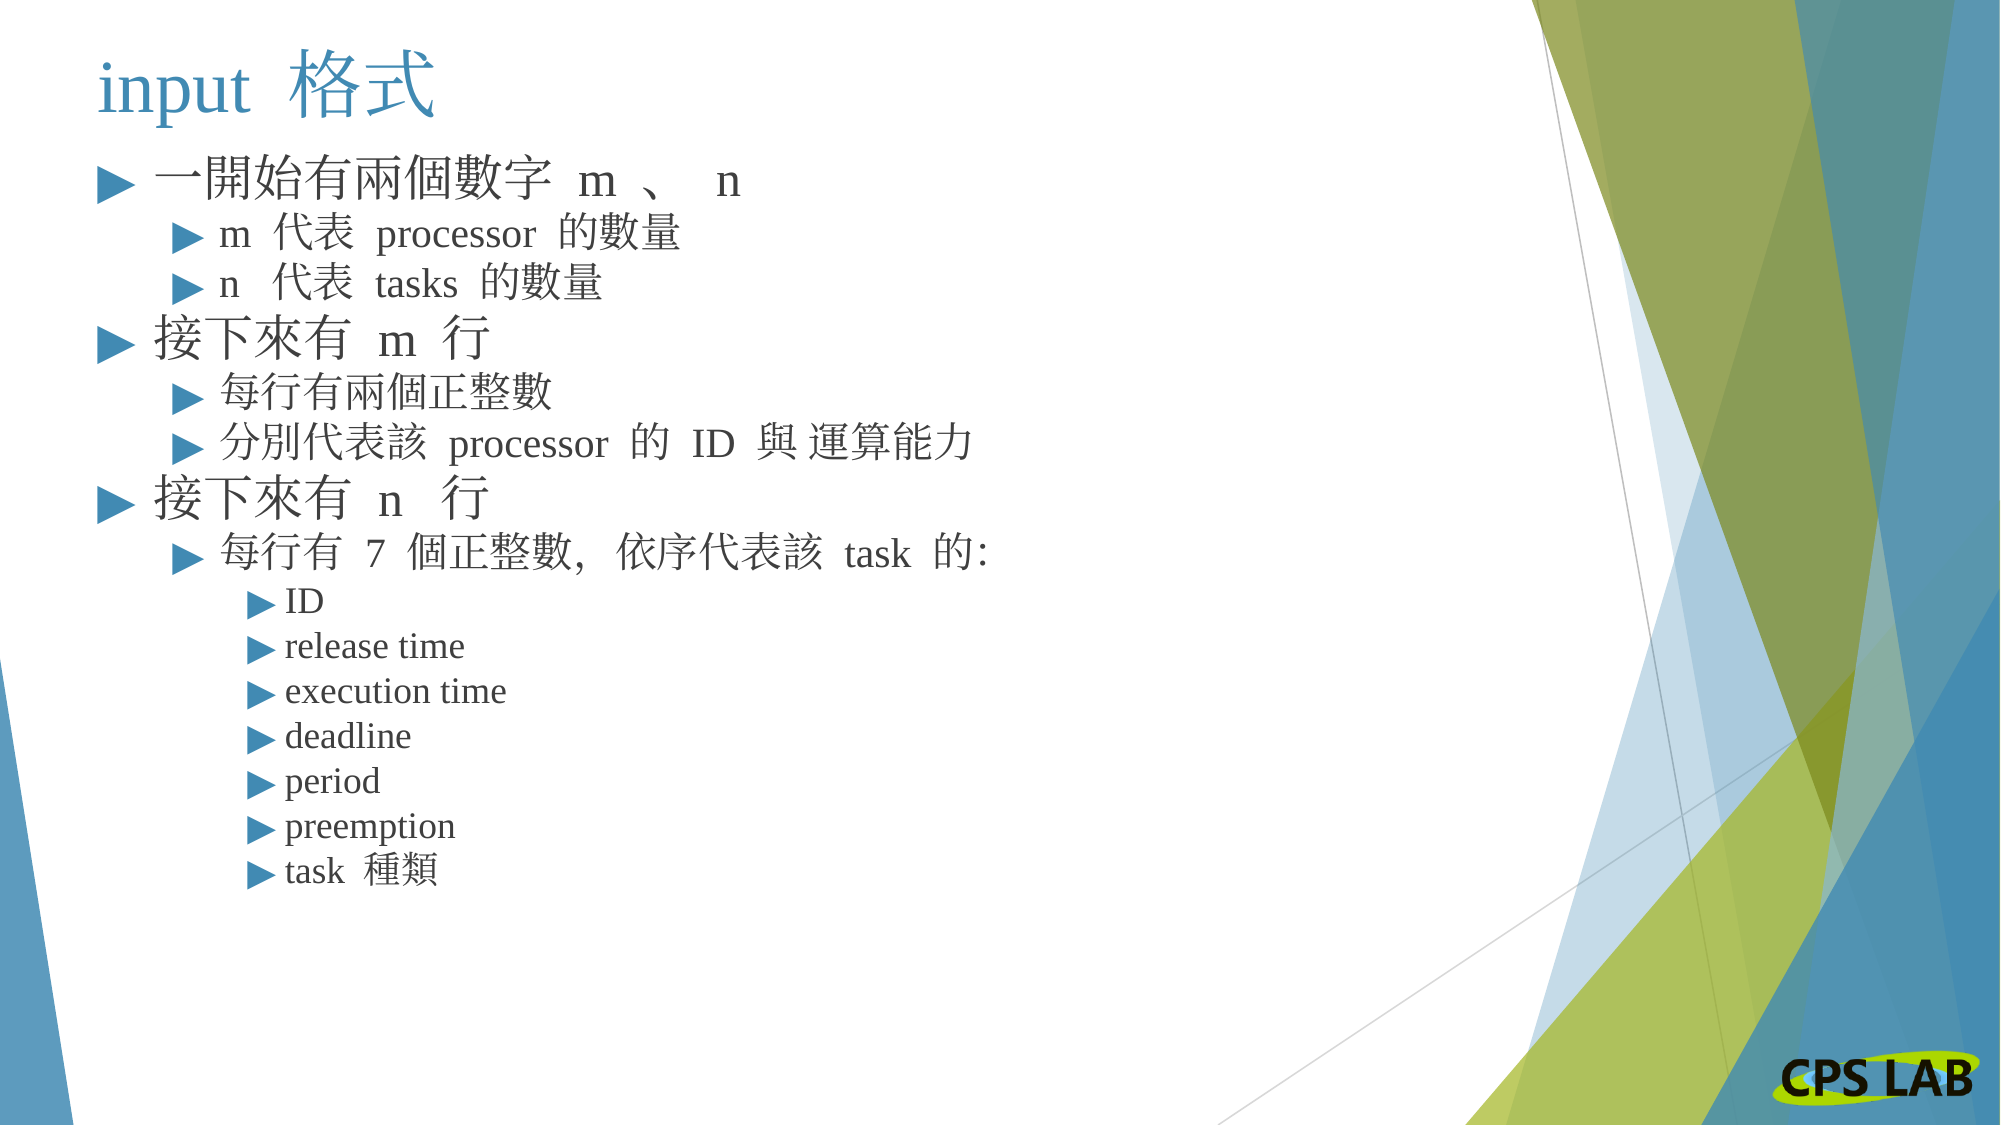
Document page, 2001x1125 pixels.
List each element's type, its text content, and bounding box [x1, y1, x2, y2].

picture [1772, 1050, 1980, 1106]
title input 格式 [82, 30, 1493, 138]
list 一開始有兩個數字 m 、 n m 代表 processor 的數量 n 代表 tasks 的數量 接下來有 m 行 每行有兩個正整數 分別代表該 processor 的 ID 與 運算能力 接下來有 n 行 每行有 7 個正整數，依序代表該 task 的： ID release time execution time deadline period preemption task 種類 [82, 138, 1872, 991]
